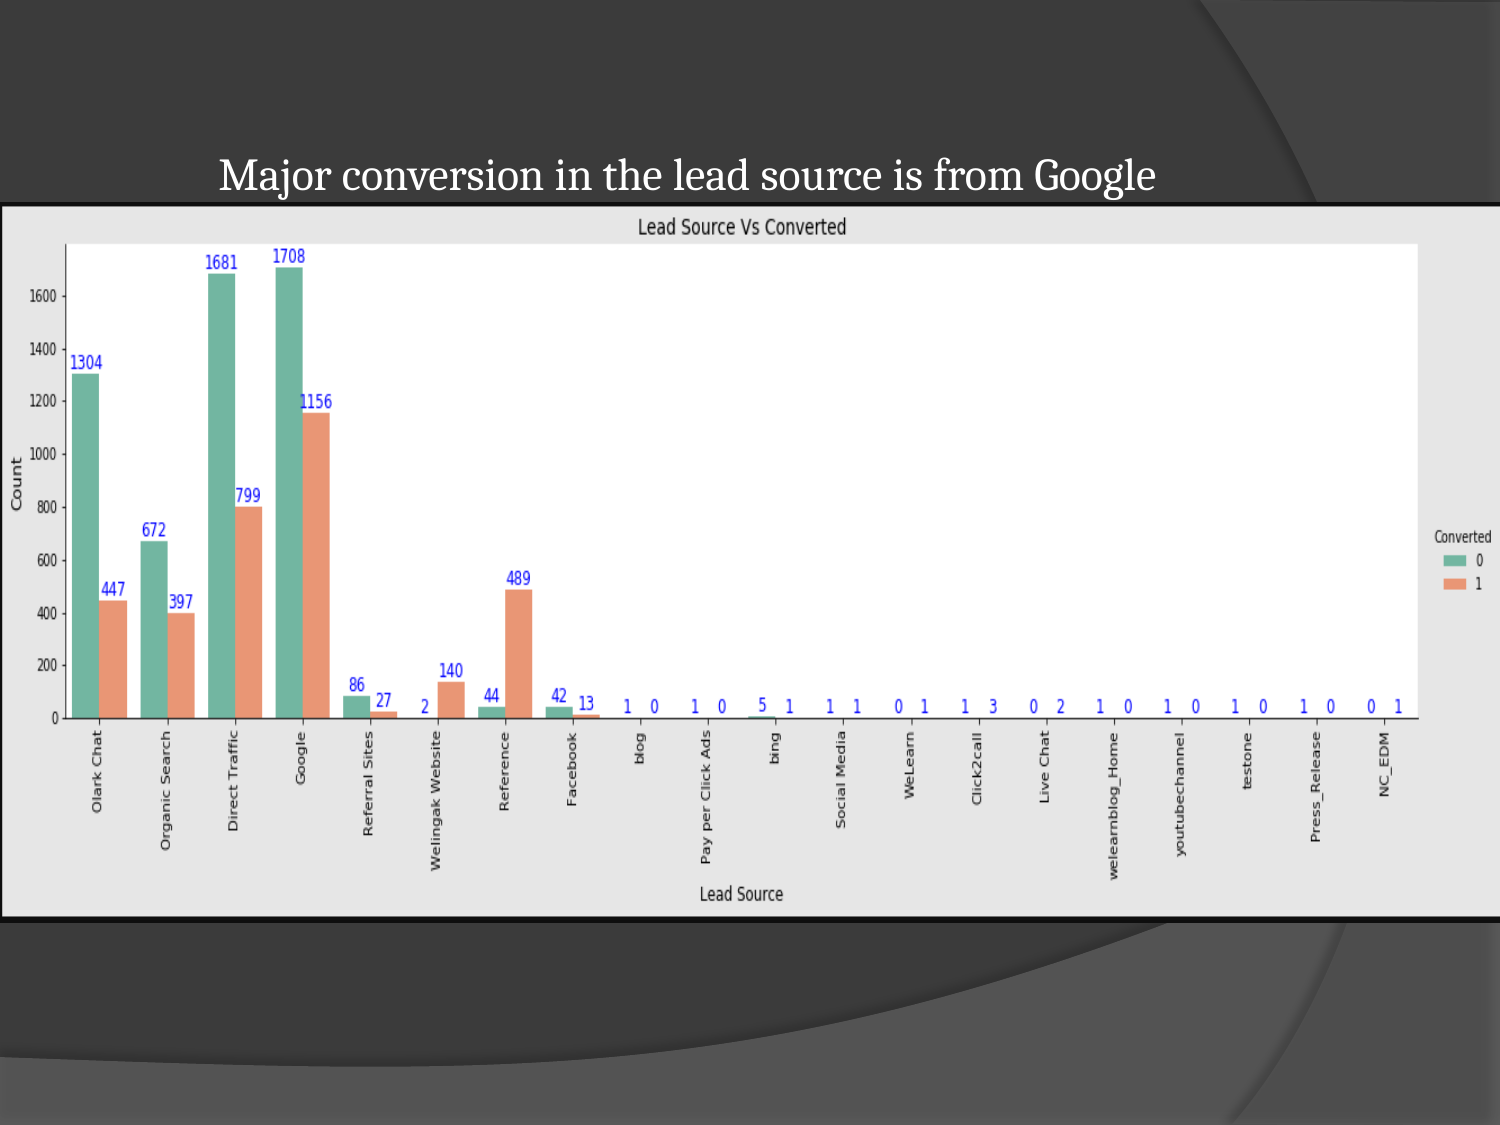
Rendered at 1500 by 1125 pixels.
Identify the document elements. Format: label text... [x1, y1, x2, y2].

picture [0, 202, 1500, 923]
title Major conversion in the lead source is from Google [75, 112, 1300, 192]
